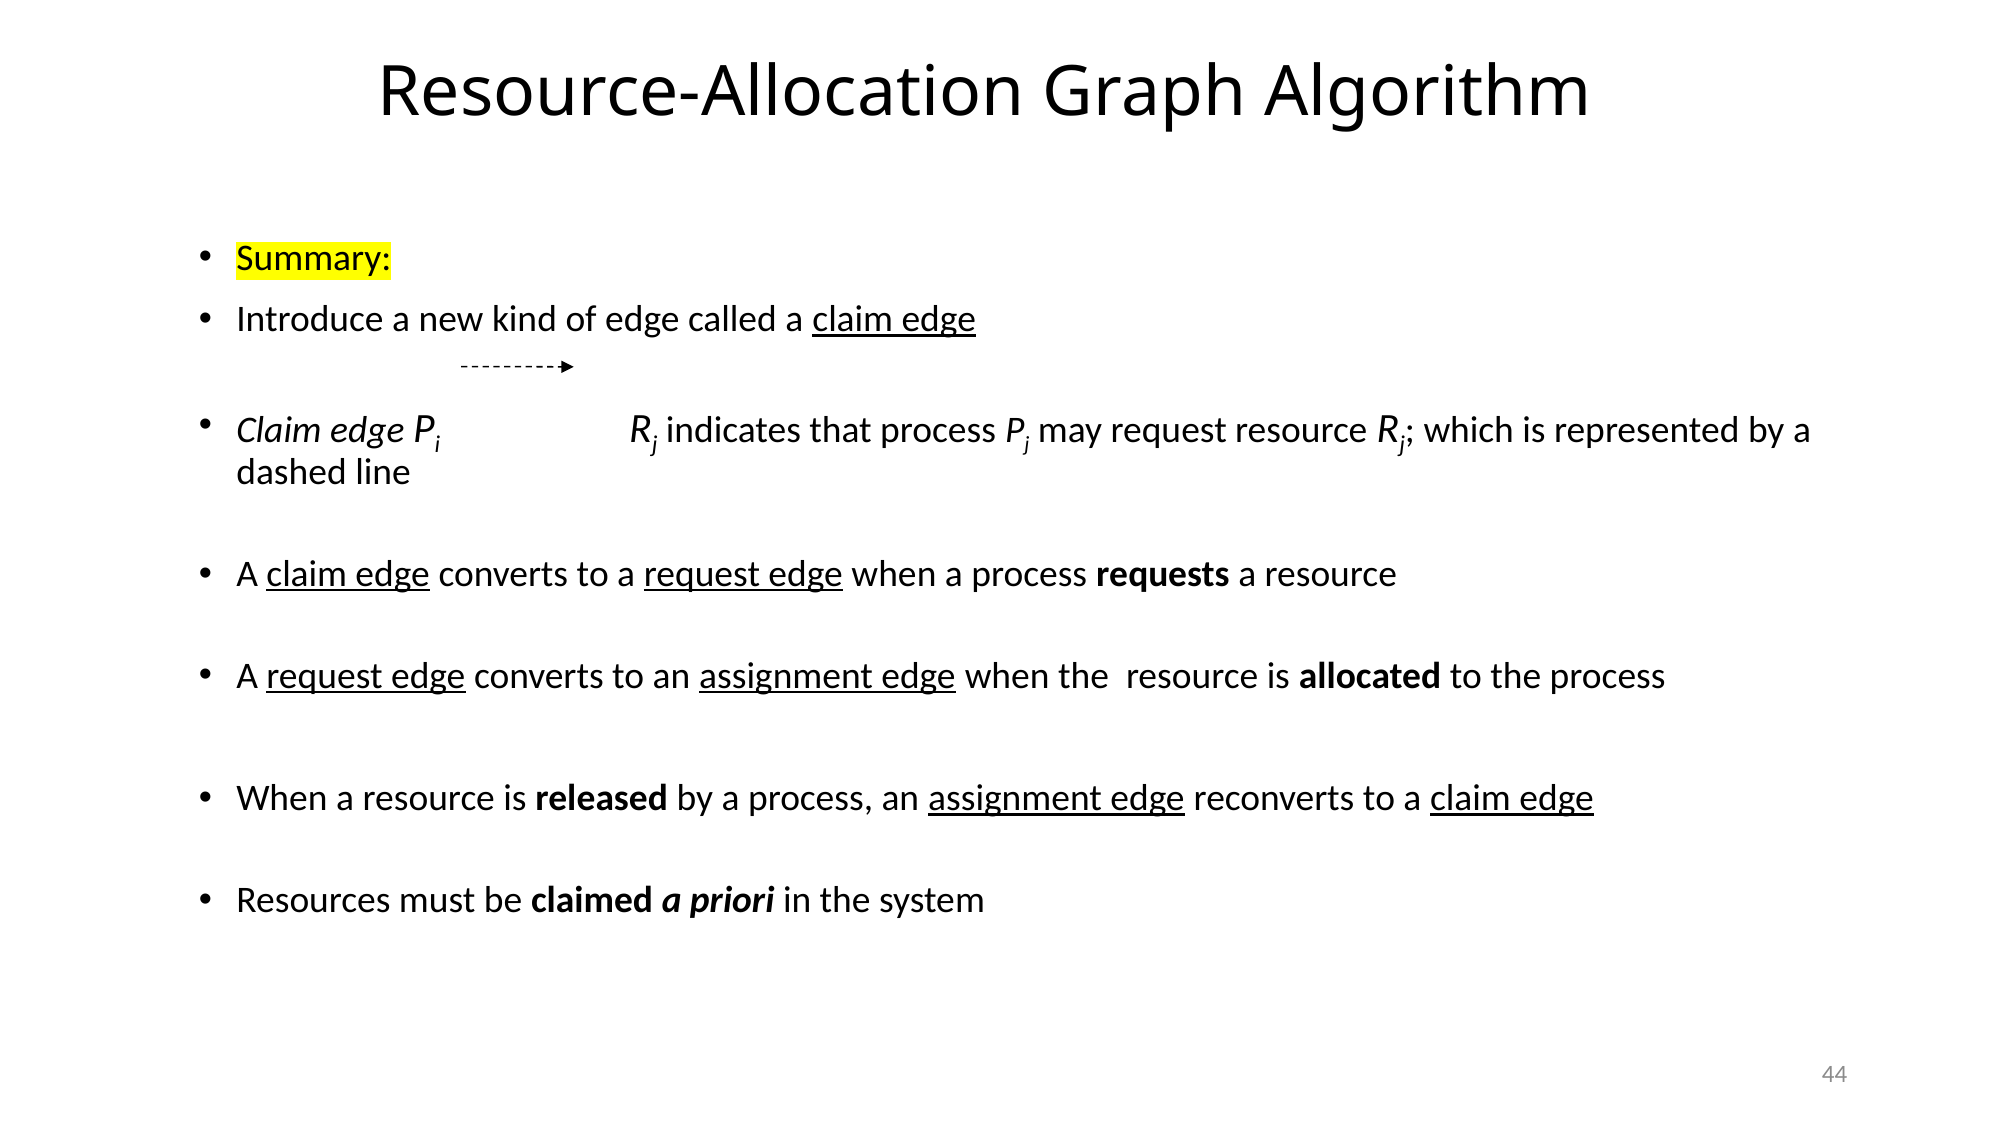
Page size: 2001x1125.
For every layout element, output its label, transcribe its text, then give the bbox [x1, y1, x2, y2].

text_box [561, 360, 574, 373]
slide_number 44 [1412, 1042, 1863, 1103]
list Summary: Introduce a new kind of edge called a claim edge Claim edge Pi Rj indicates that process Pj may request resource Rj; which is represented by a dashed line A claim edge converts to a request edge when a process requests a resource A request edge converts to an assignment edge when the resource is allocated to the process When a resource is released by a process, an assignment edge reconverts to a claim edge Resources must be claimed a priori in the system [183, 230, 1836, 973]
title Resource-Allocation Graph Algorithm [362, 37, 1688, 138]
